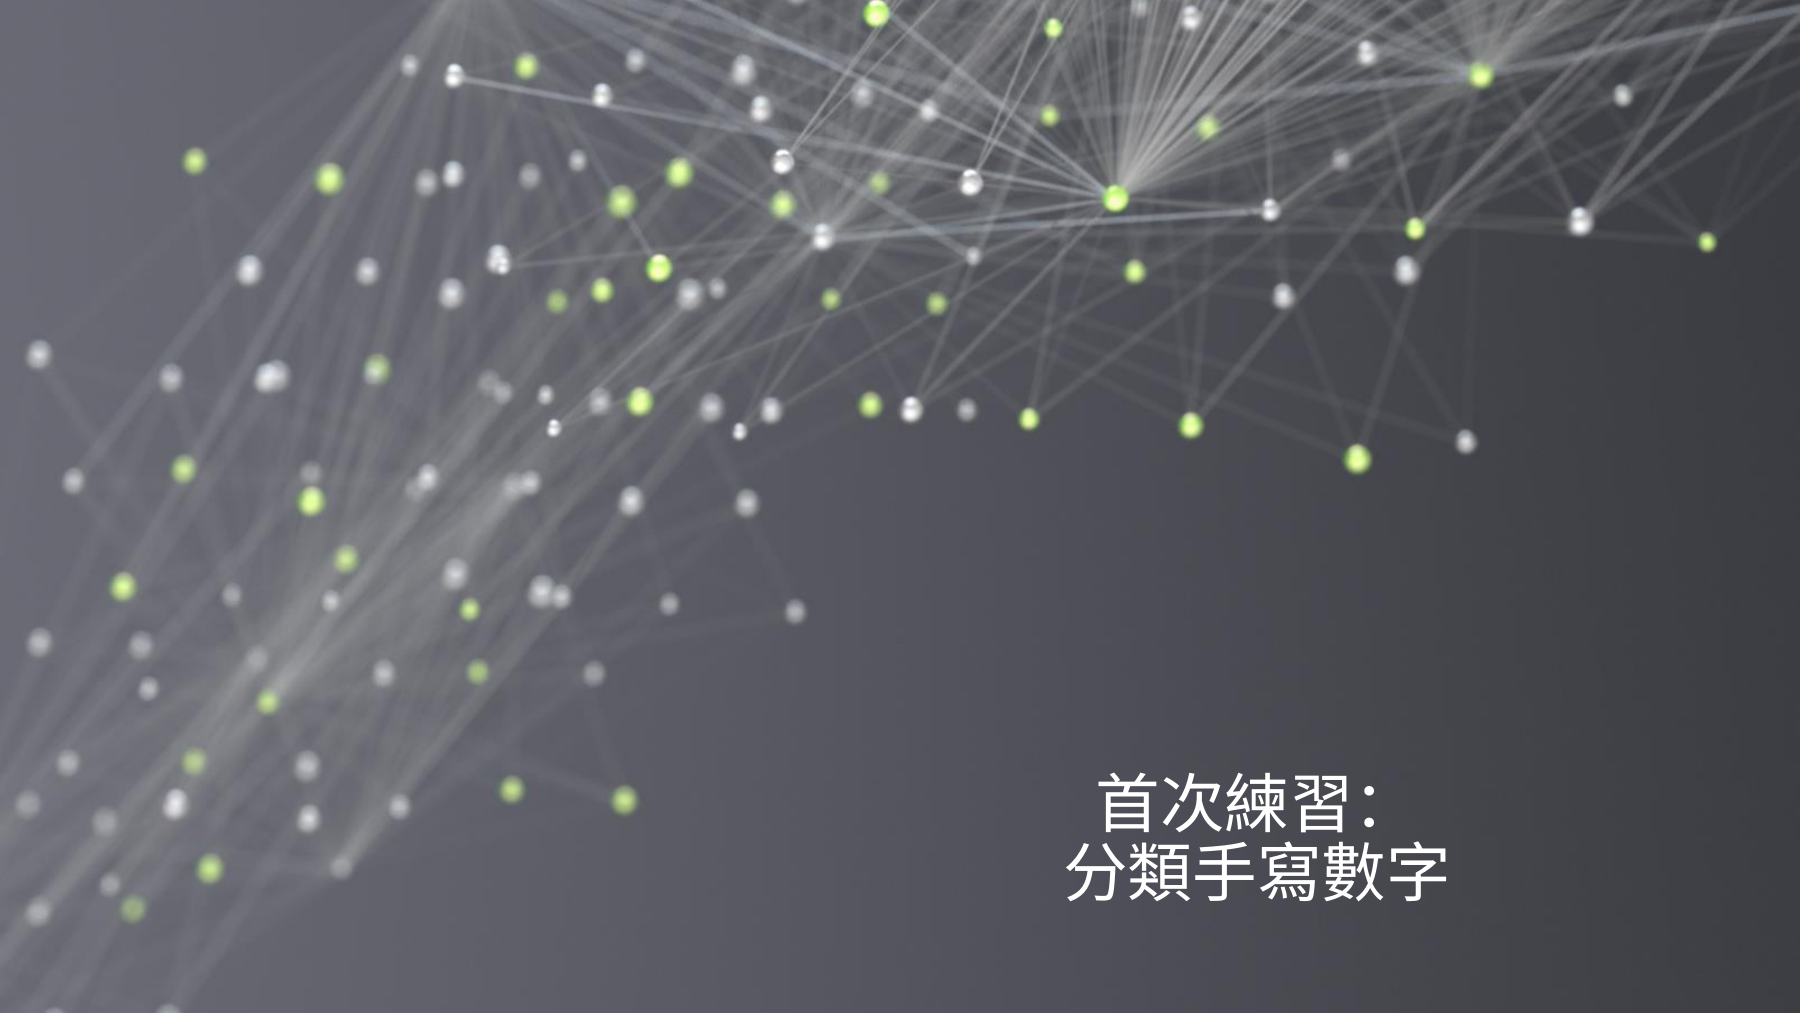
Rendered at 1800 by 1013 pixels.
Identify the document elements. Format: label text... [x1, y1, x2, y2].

picture [0, 0, 1800, 1013]
title 首次練習： 分類手寫數字 [815, 692, 1699, 919]
